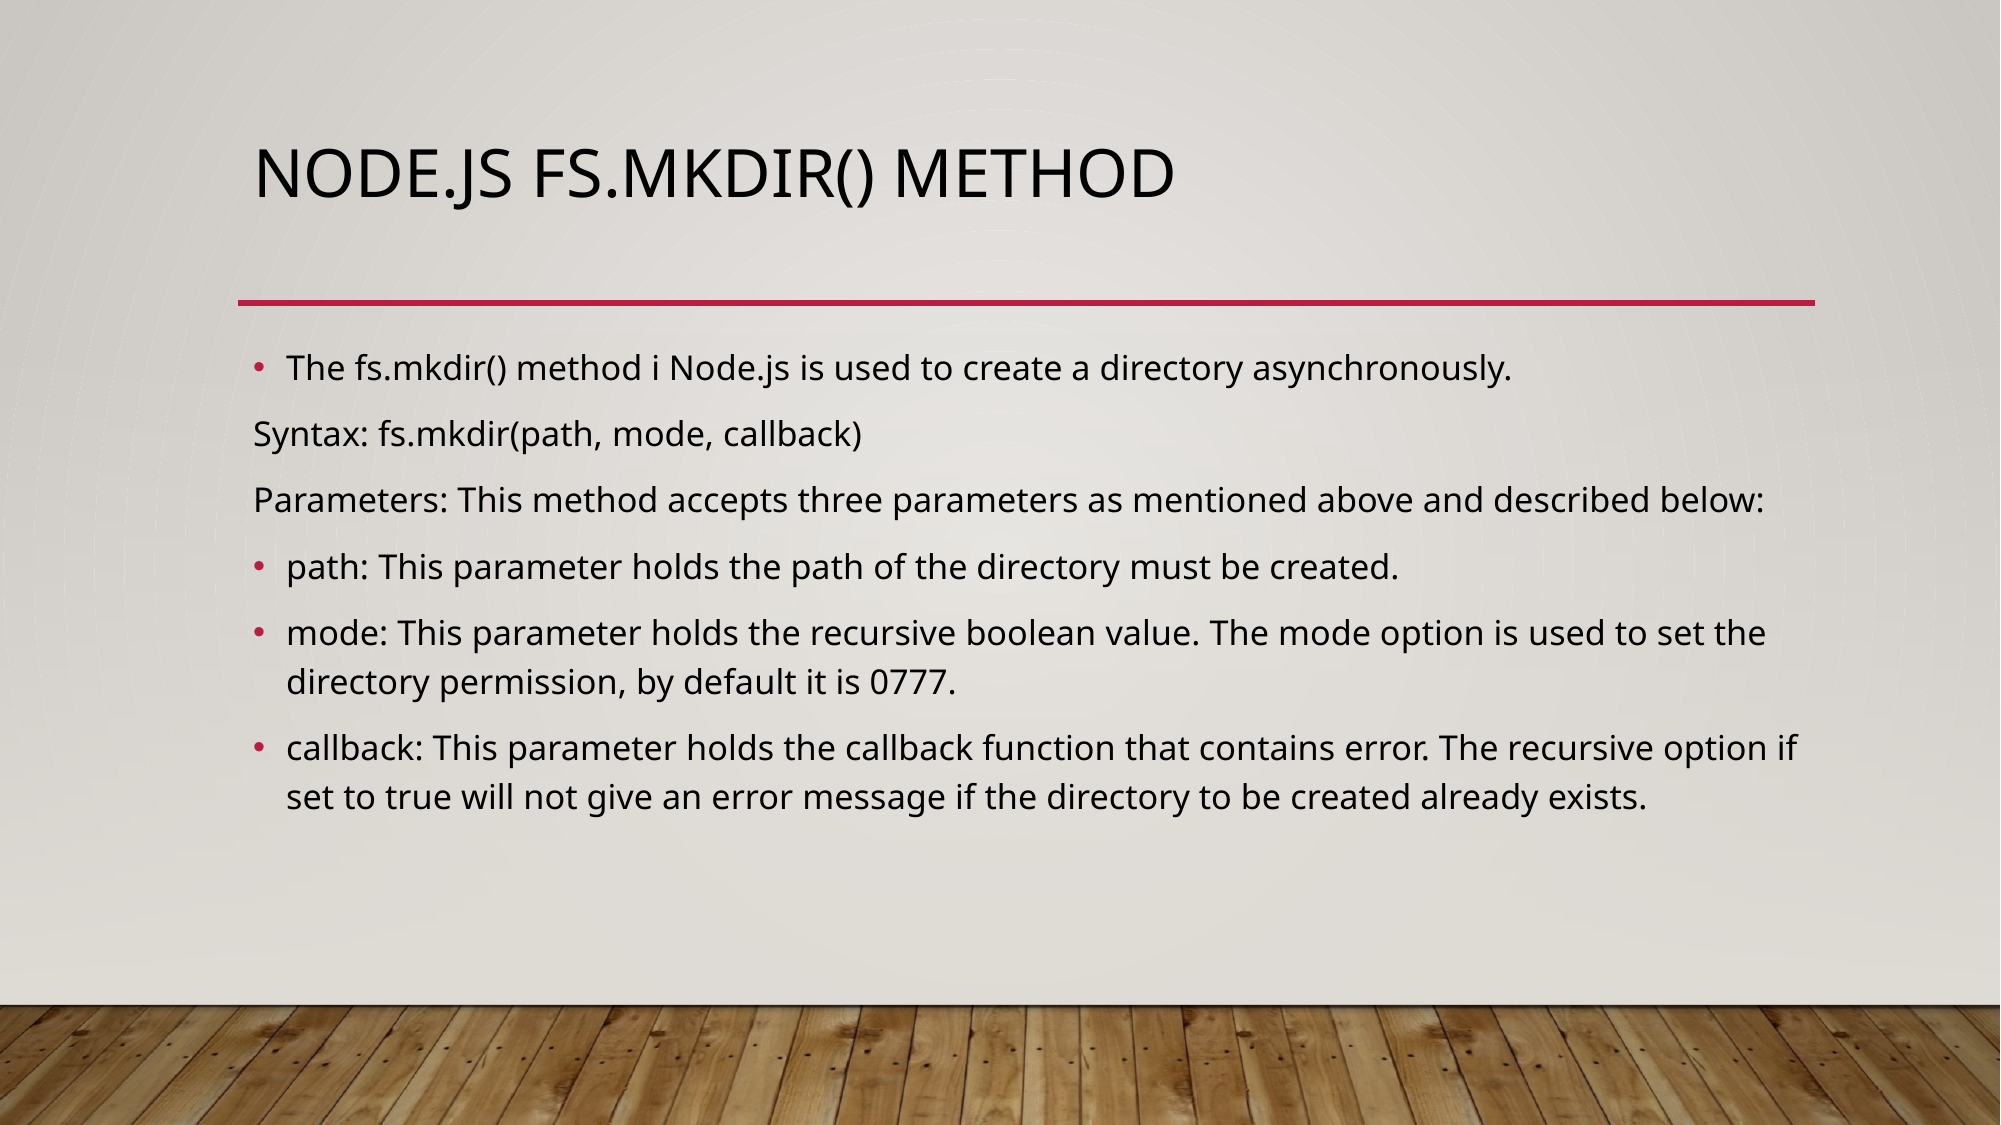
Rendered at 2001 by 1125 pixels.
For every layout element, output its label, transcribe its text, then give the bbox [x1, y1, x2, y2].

title Node.js fs.mkdir() method [238, 131, 1814, 305]
list The fs.mkdir() method i Node.js is used to create a directory asynchronously. Syntax: fs.mkdir(path, mode, callback) Parameters: This method accepts three parameters as mentioned above and described below: path: This parameter holds the path of the directory must be created. mode: This parameter holds the recursive boolean value. The mode option is used to set the directory permission, by default it is 0777. callback: This parameter holds the callback function that contains error. The recursive option if set to true will not give an error message if the directory to be created already exists. [238, 330, 1814, 897]
picture [0, 1005, 2000, 1125]
